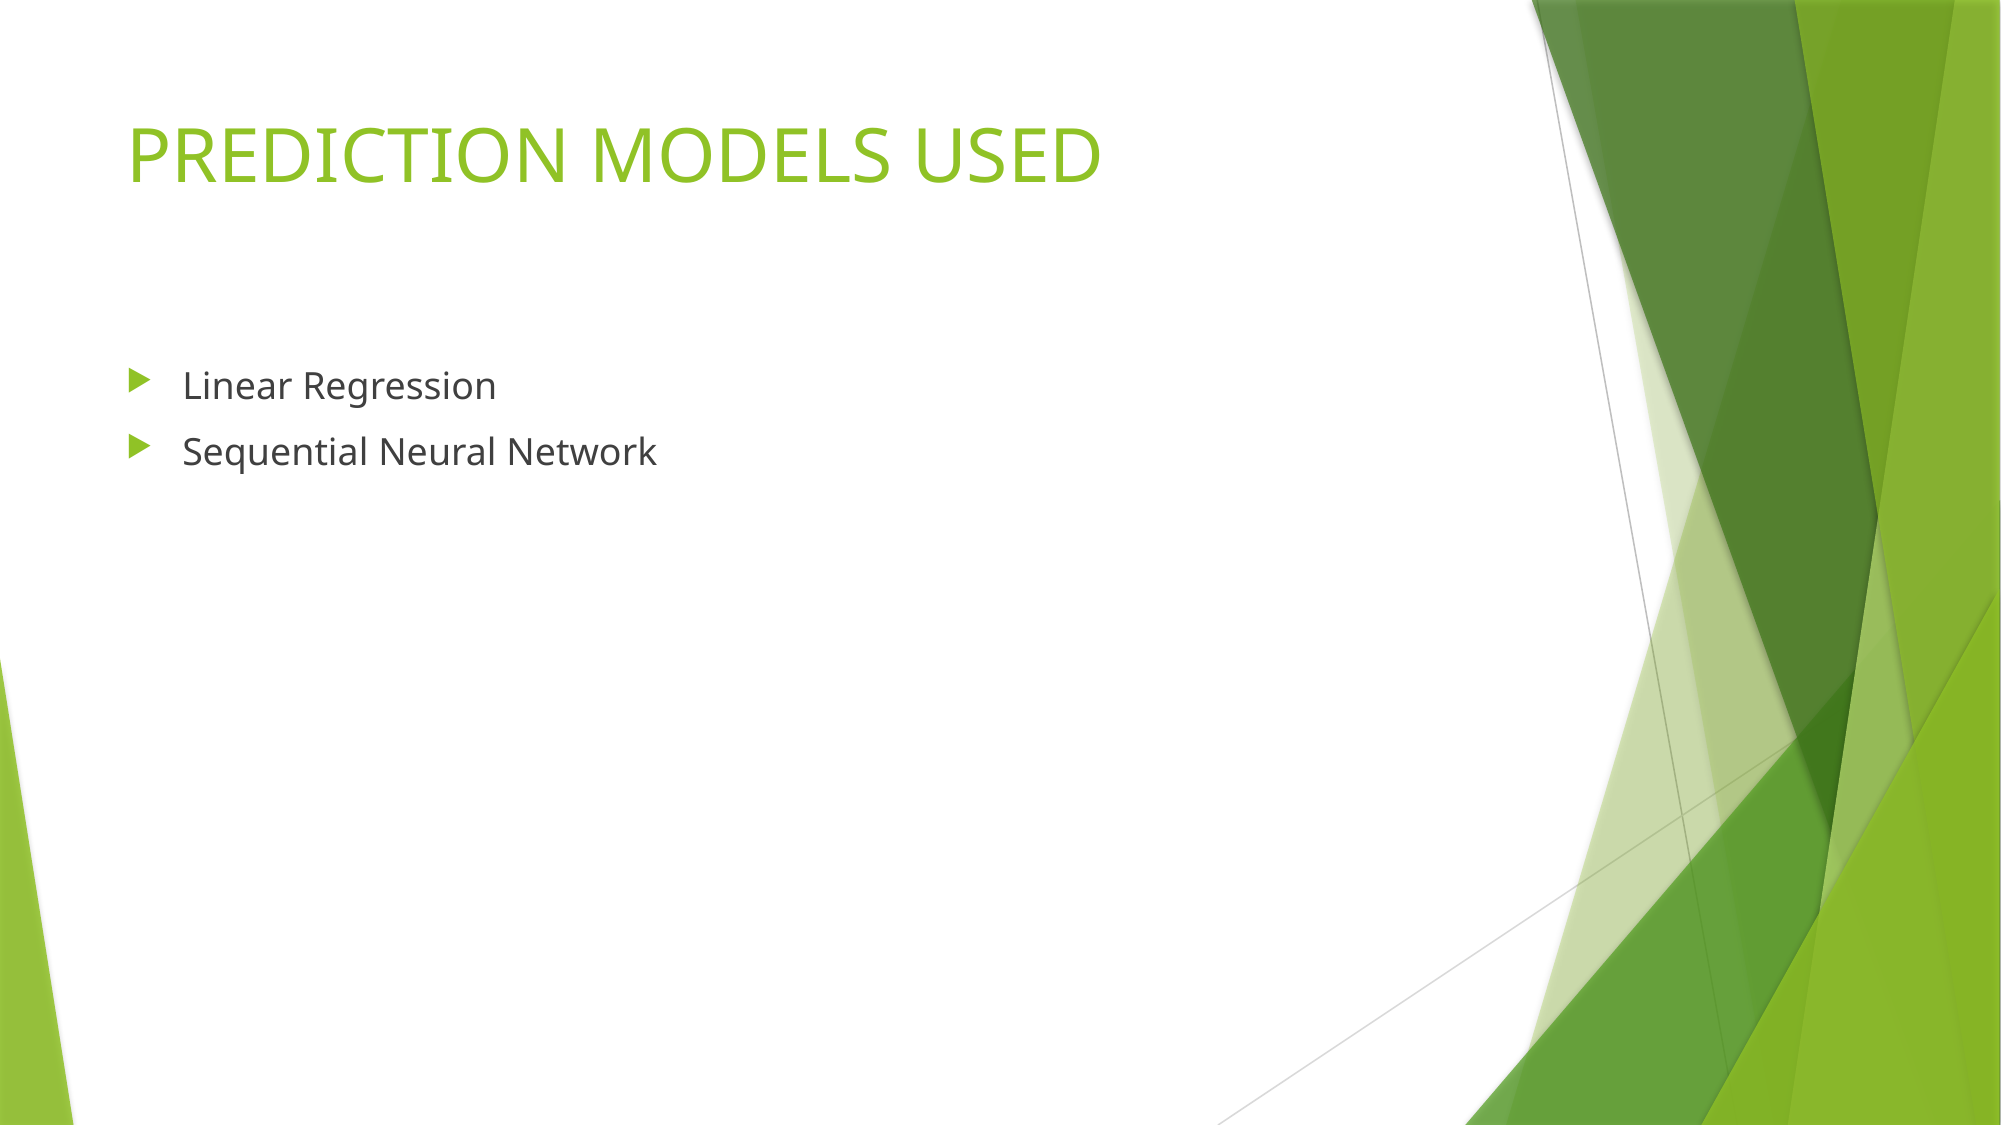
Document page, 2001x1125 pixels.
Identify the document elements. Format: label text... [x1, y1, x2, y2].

title PREDICTION MODELS USED [111, 99, 1522, 317]
list Linear Regression Sequential Neural Network [111, 354, 1522, 992]
